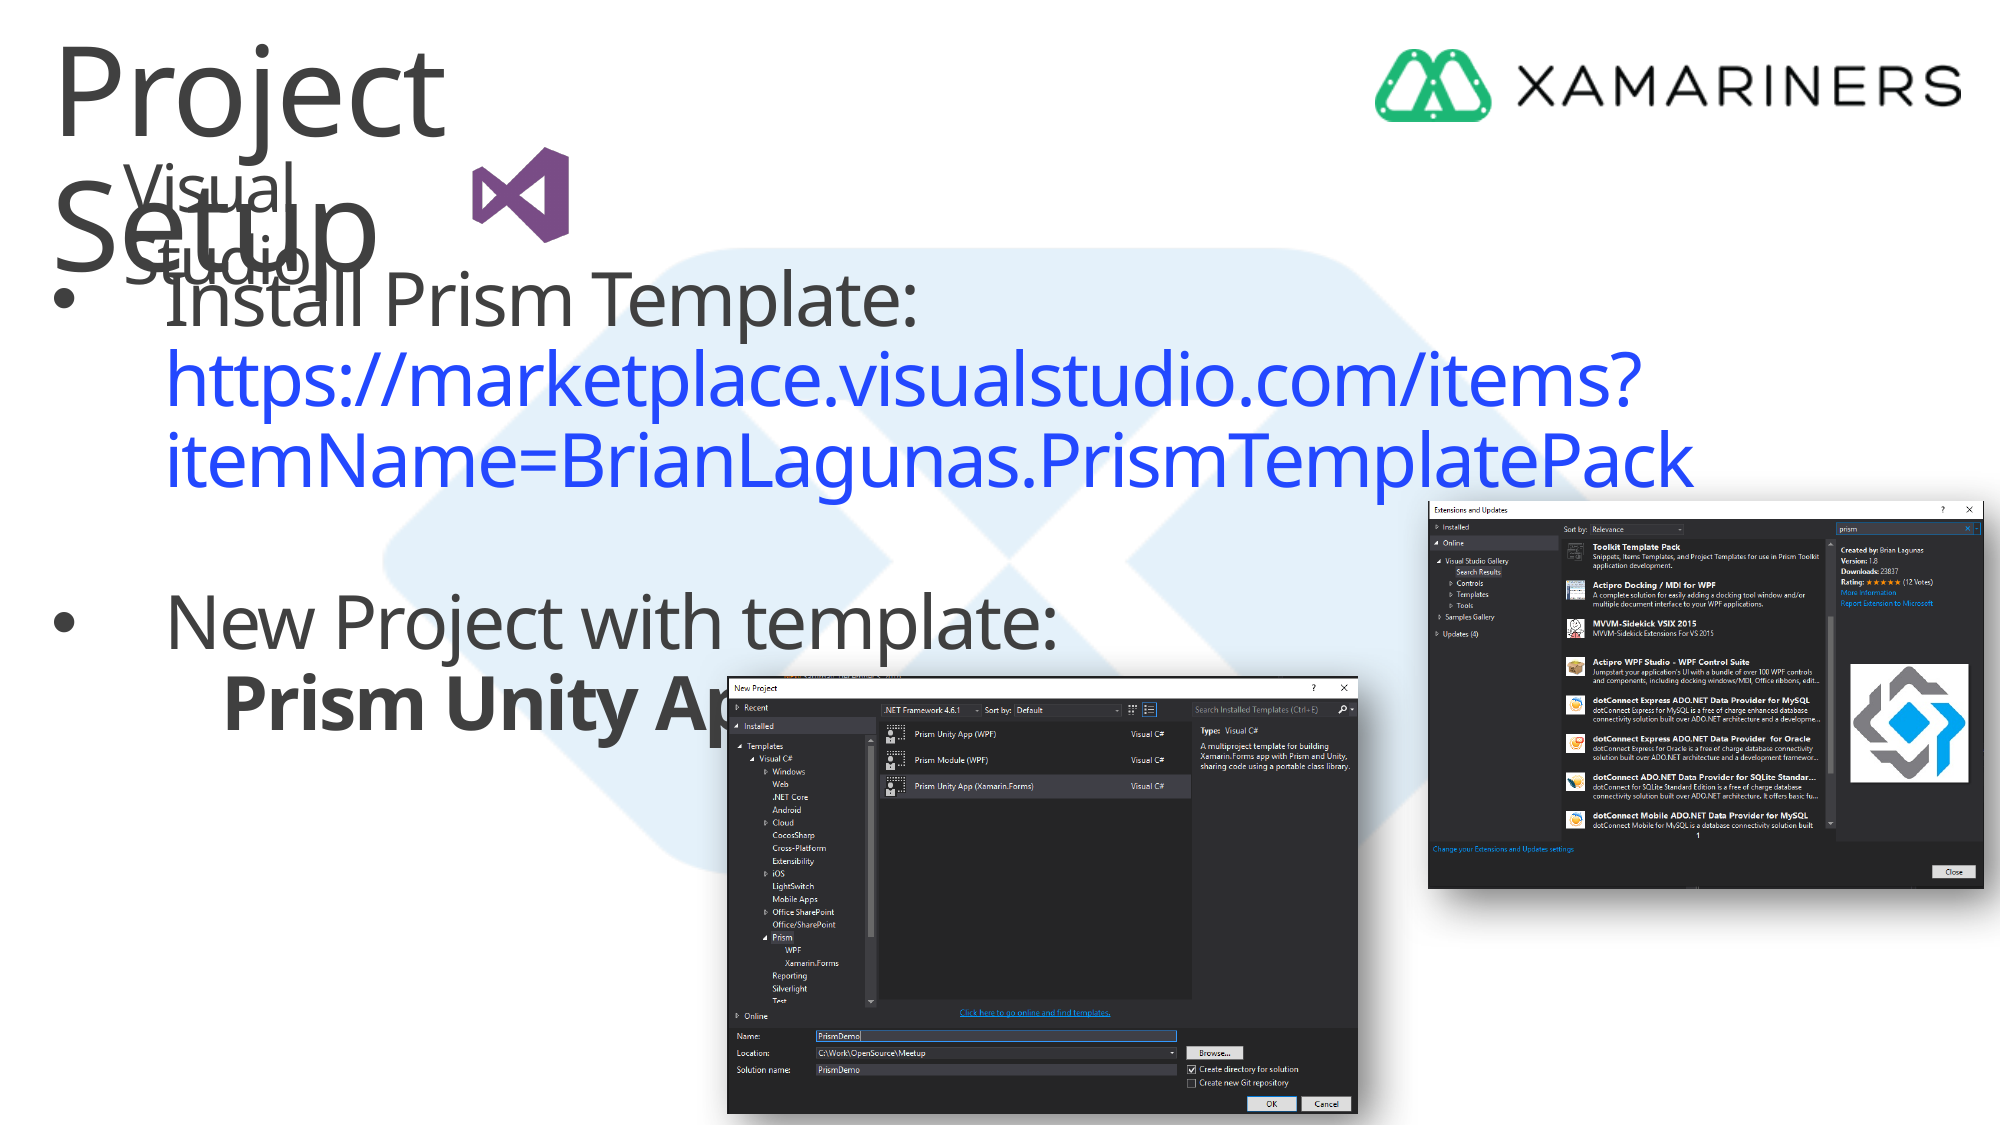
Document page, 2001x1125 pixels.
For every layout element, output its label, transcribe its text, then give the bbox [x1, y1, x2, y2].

text_box Project Setup [37, 21, 767, 150]
picture [727, 675, 1358, 1114]
text_box Install Prism Template: https://marketplace.visualstudio.com/items? itemName=BrianLagunas.PrismTemplatePack New Project with template: Prism Unity App [37, 253, 1829, 807]
picture [1427, 500, 1985, 889]
picture [429, 147, 612, 243]
text_box Visual Studio [108, 147, 479, 244]
picture [1375, 49, 1961, 123]
